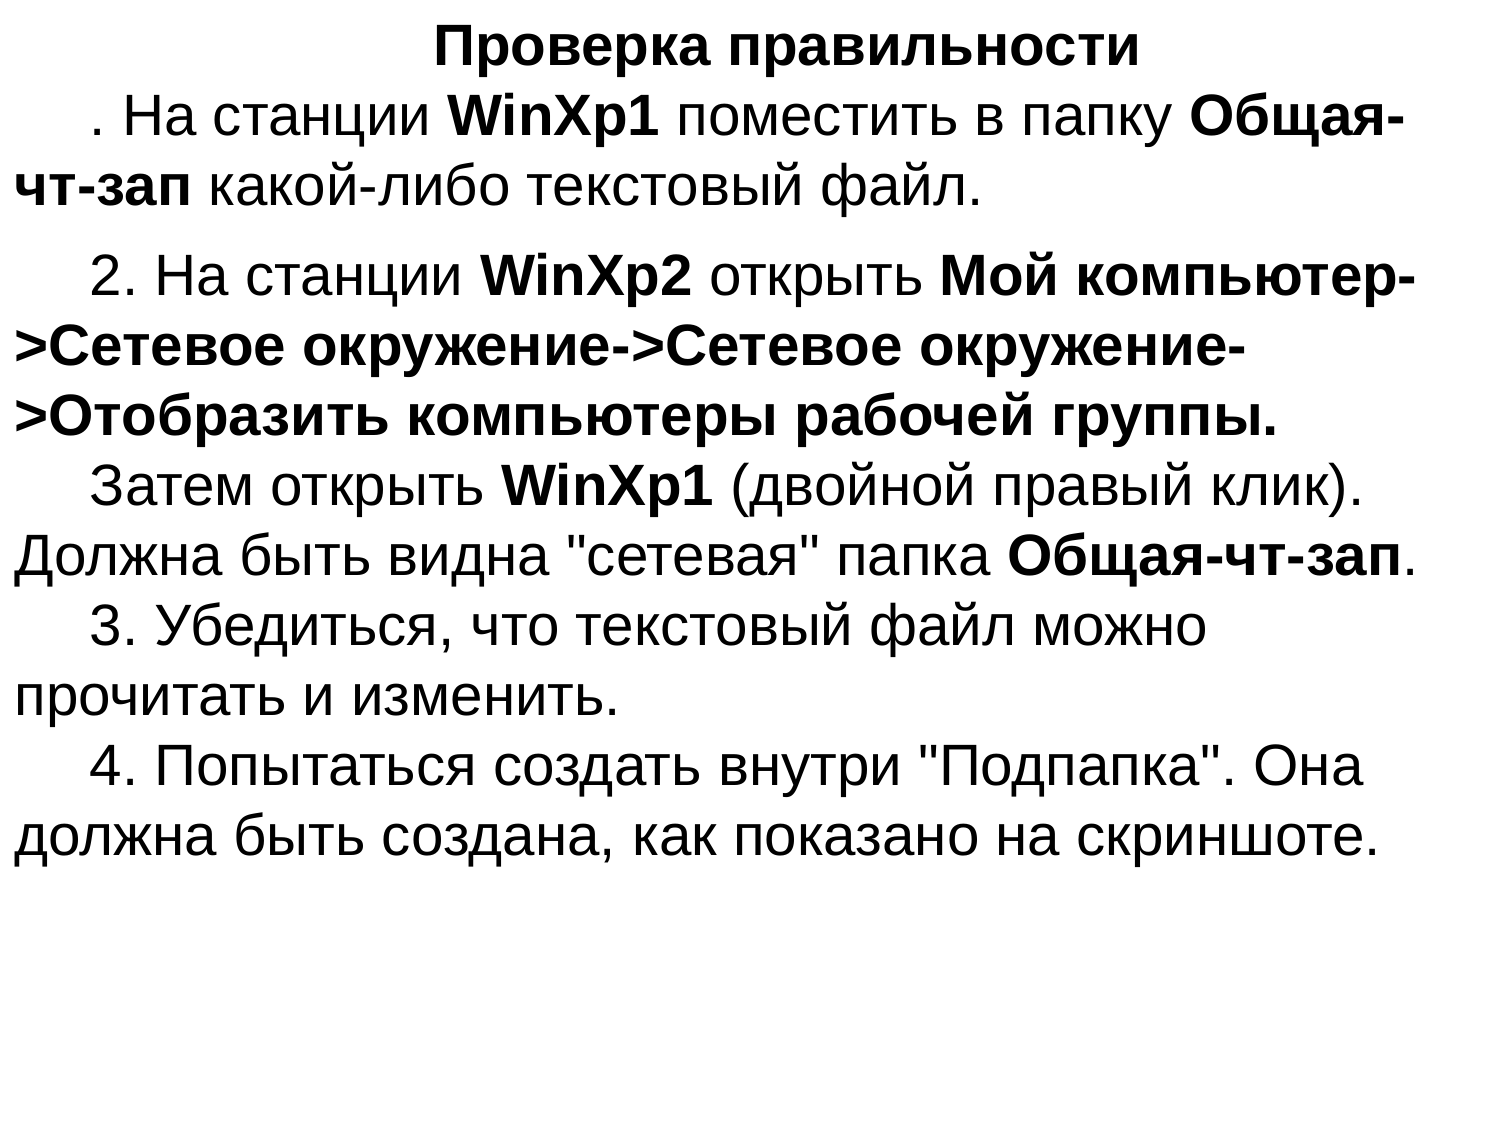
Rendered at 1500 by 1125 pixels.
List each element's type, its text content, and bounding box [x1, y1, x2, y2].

text_box Проверка правильности . На станции WinХp1 поместить в папку Общая-чт-зап какой-либо текстовый файл. 2. На станции WinХp2 открыть Мой компьютер->Сетевое окружение->Сетевое окружение->Отобразить компьютеры рабочей группы. Затем открыть WinХp1 (двойной правый клик). Должна быть видна "сетевая" папка Общая-чт-зап. 3. Убедиться, что текстовый файл можно прочитать и изменить. 4. Попытаться создать внутри "Подпапка". Она должна быть создана, как показано на скриншоте. [0, 0, 1500, 875]
